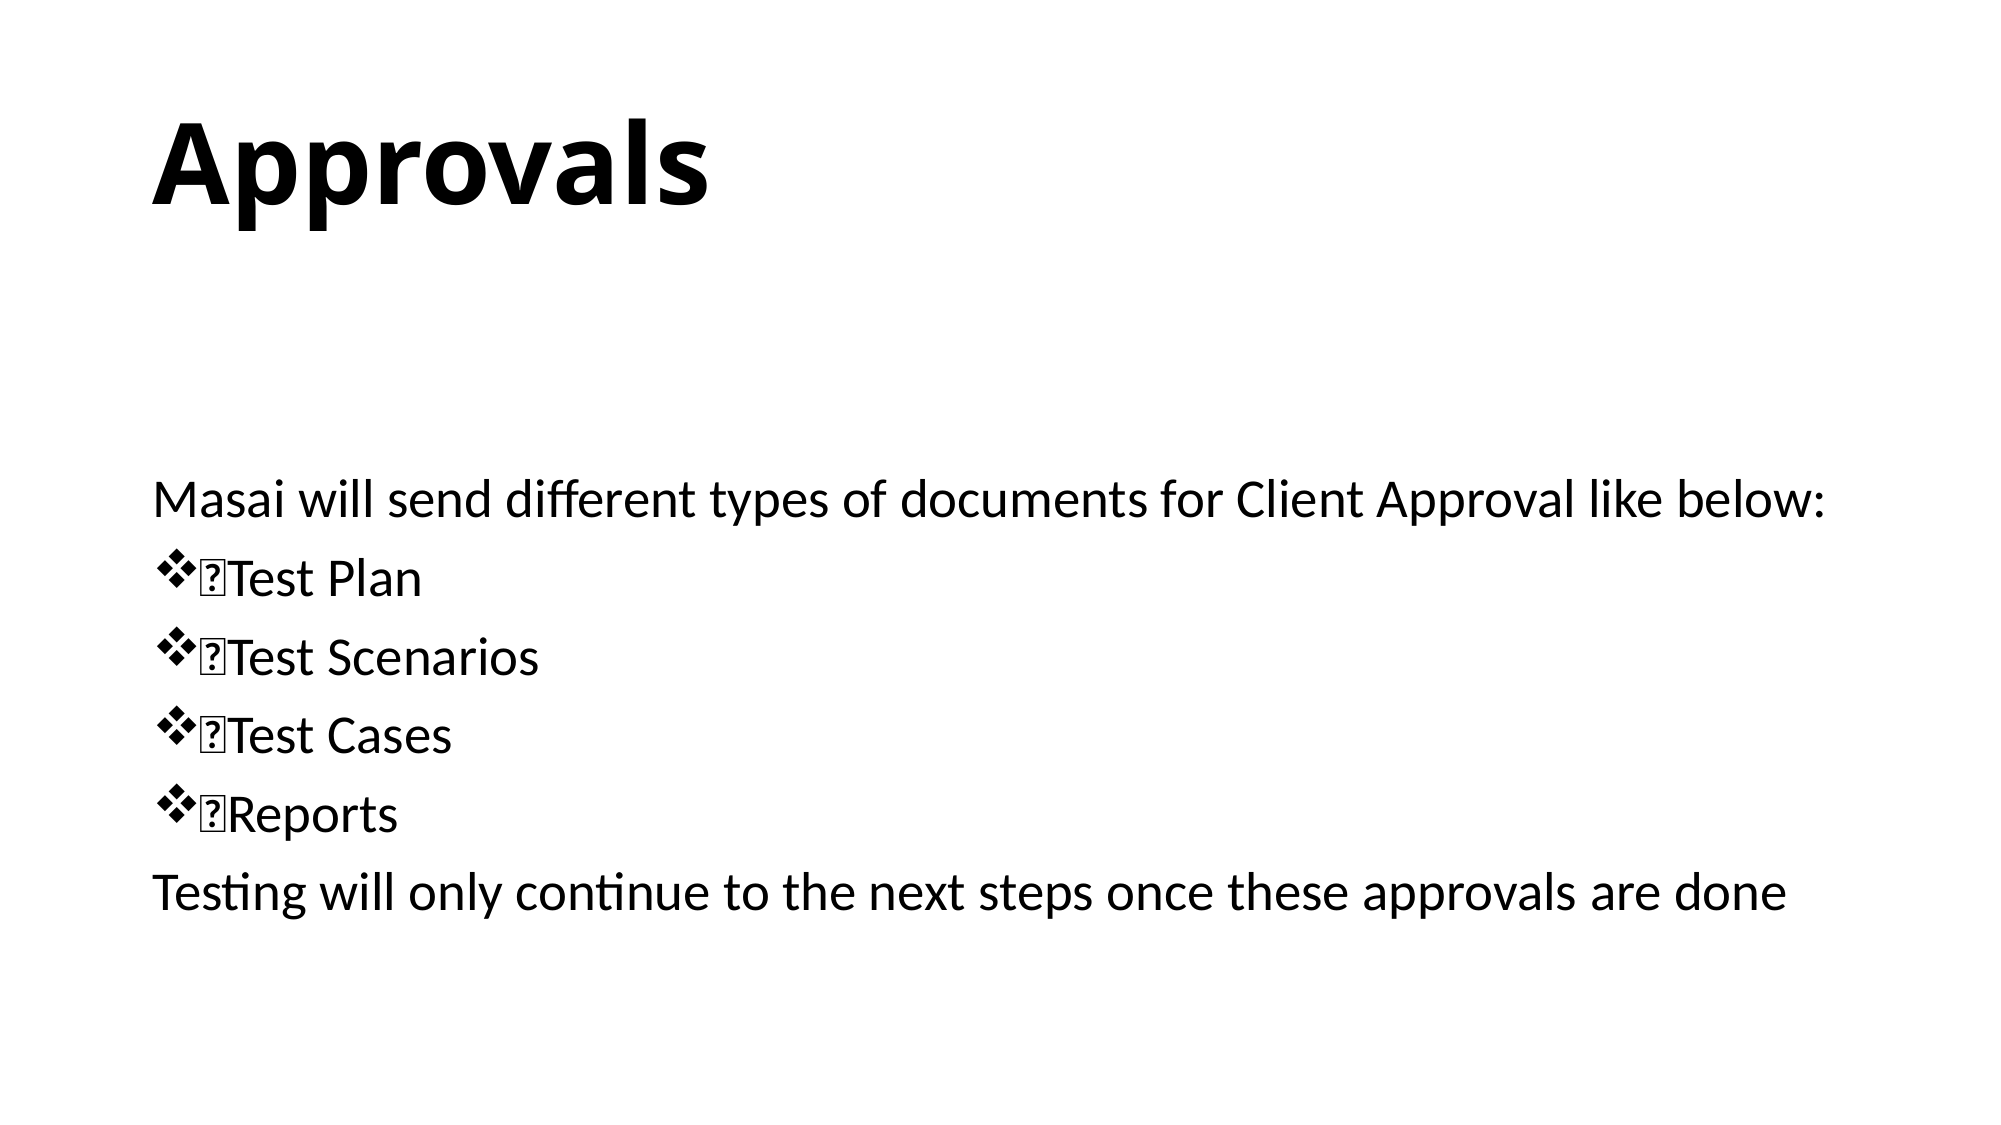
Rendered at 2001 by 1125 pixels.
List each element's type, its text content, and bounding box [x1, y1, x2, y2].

list Masai will send different types of documents for Client Approval like below: Test Plan Test Scenarios Test Cases Reports Testing will only continue to the next steps once these approvals are done [137, 299, 1863, 1014]
title Approvals [137, 59, 1863, 278]
